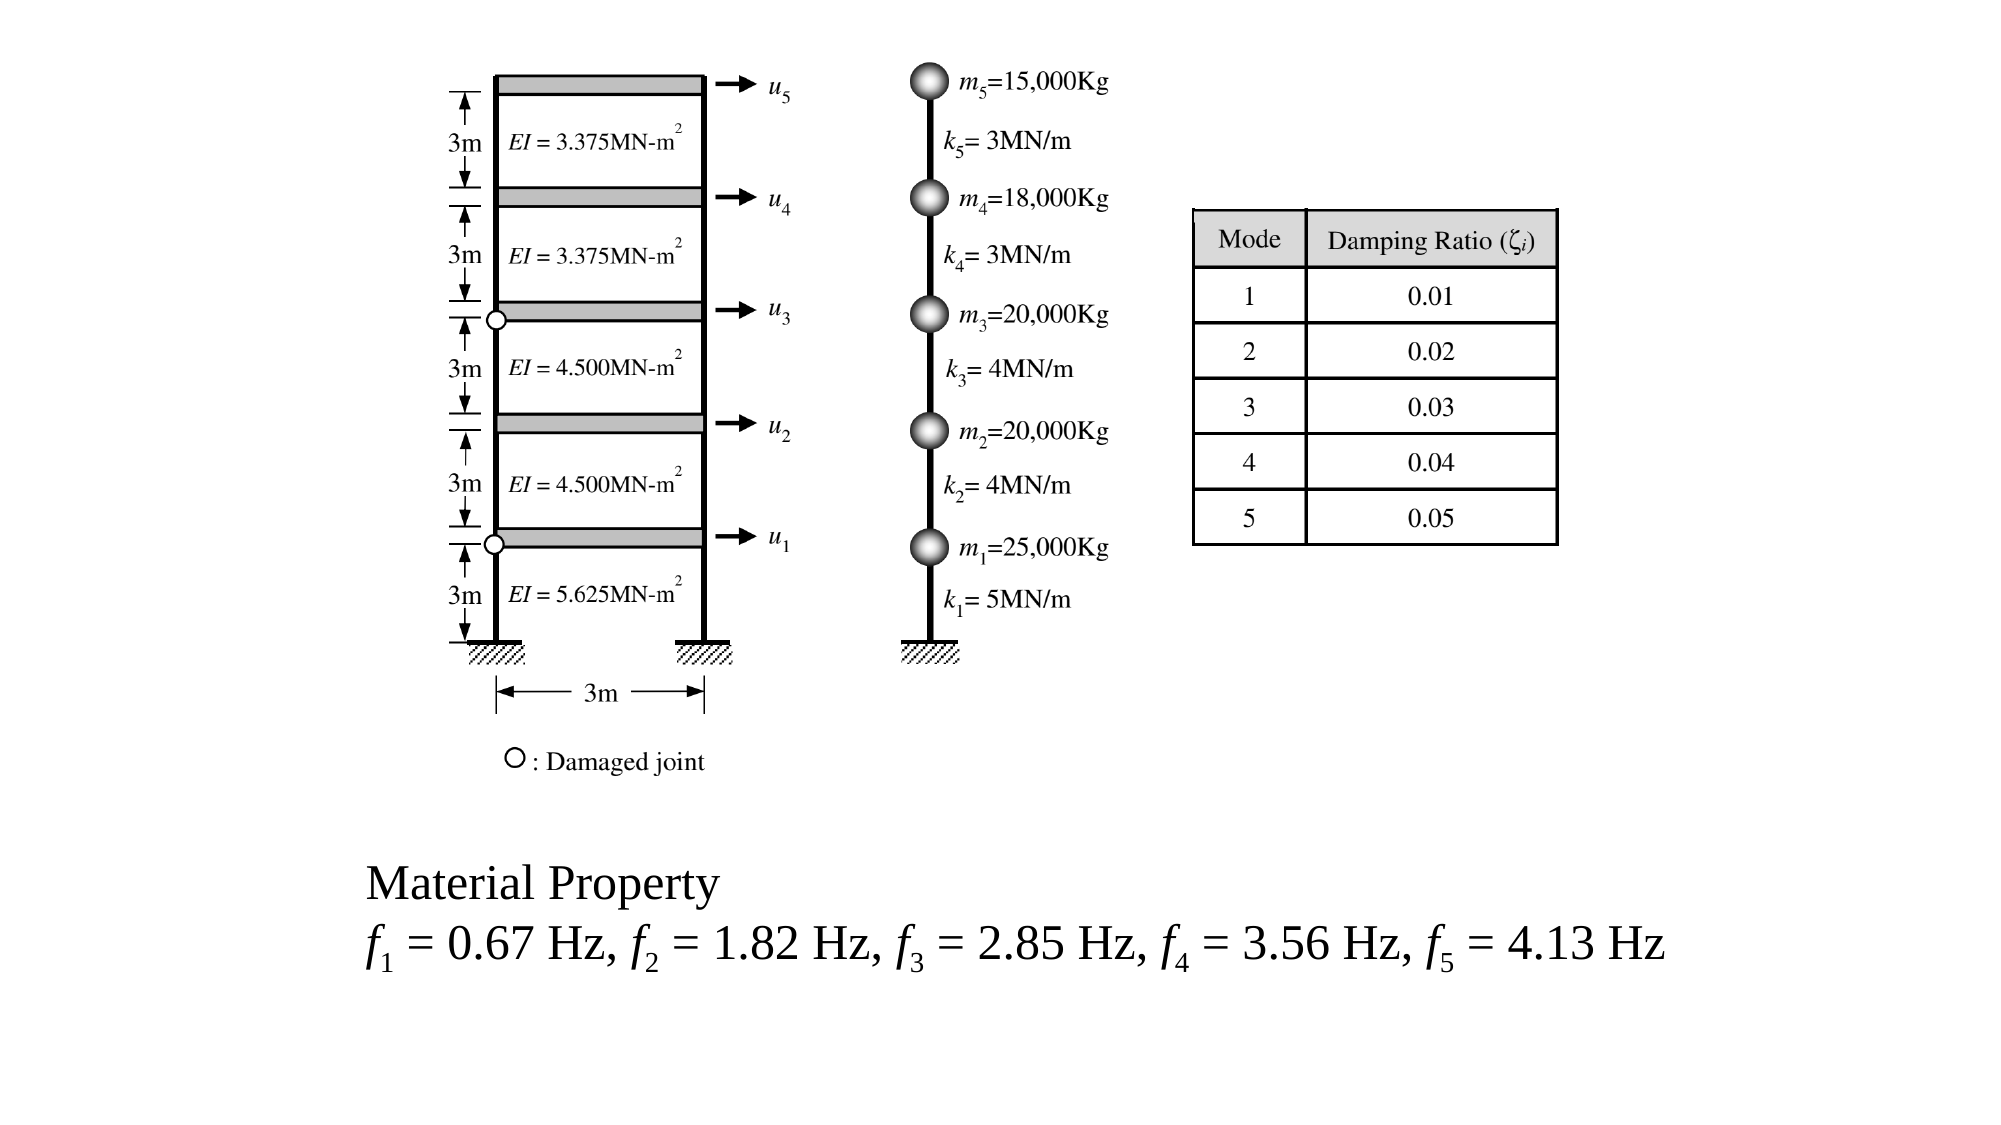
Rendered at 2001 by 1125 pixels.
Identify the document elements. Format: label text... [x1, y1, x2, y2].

picture [377, 0, 1623, 792]
text_box Material Property f1 = 0.67 Hz, f2 = 1.82 Hz, f3 = 2.85 Hz, f4 = 3.56 Hz, f5 = 4.13 Hz [350, 842, 1881, 986]
